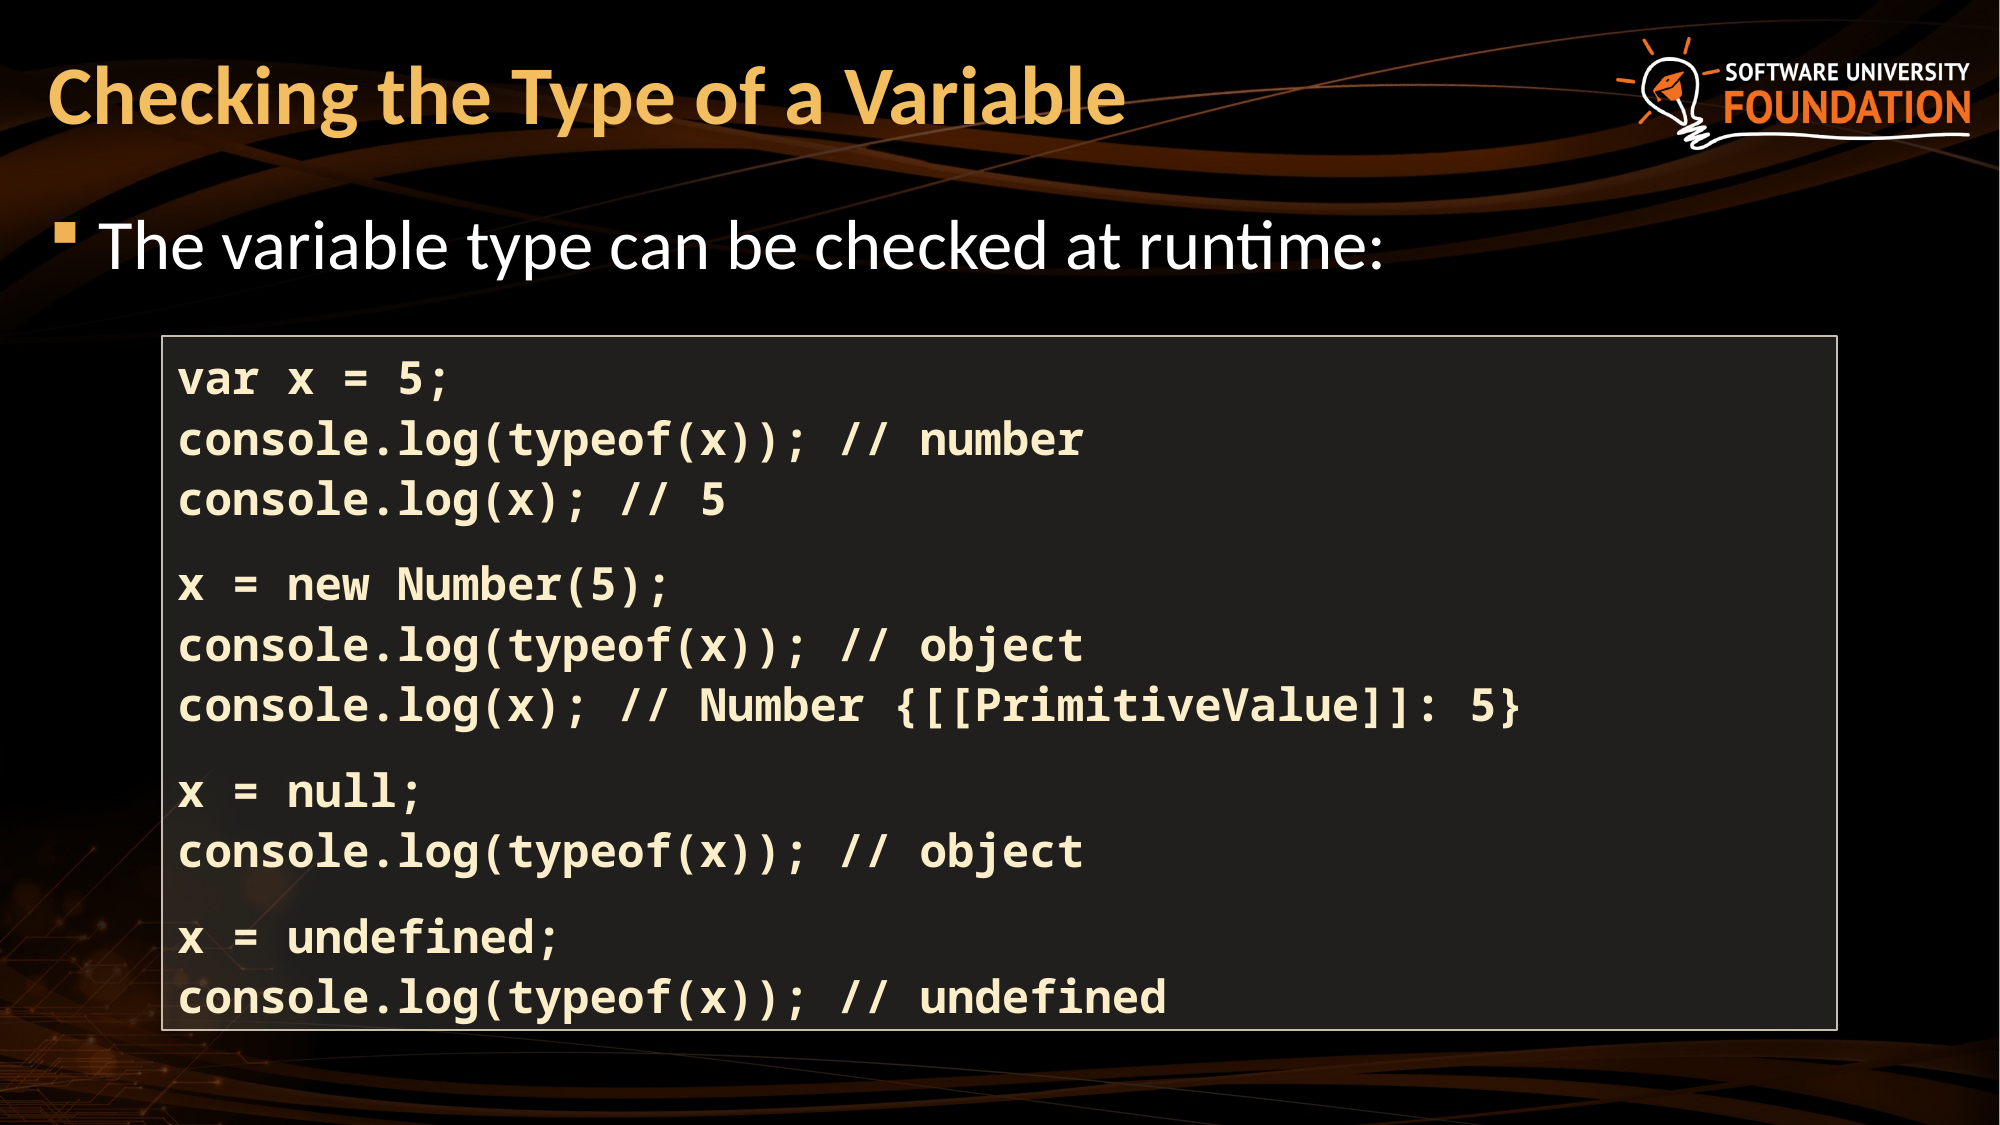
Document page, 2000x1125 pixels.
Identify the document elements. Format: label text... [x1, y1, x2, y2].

list The variable type can be checked at runtime: [31, 188, 1968, 1103]
picture [0, 0, 2000, 1125]
title Checking the Type of a Variable [30, 6, 1602, 189]
text_box var x = 5; console.log(typeof(x)); // number console.log(x); // 5 x = new Number(5); console.log(typeof(x)); // object console.log(x); // Number {[[PrimitiveValue]]: 5} x = null; console.log(typeof(x)); // object x = undefined; console.log(typeof(x)); // undefined [162, 335, 1838, 1031]
